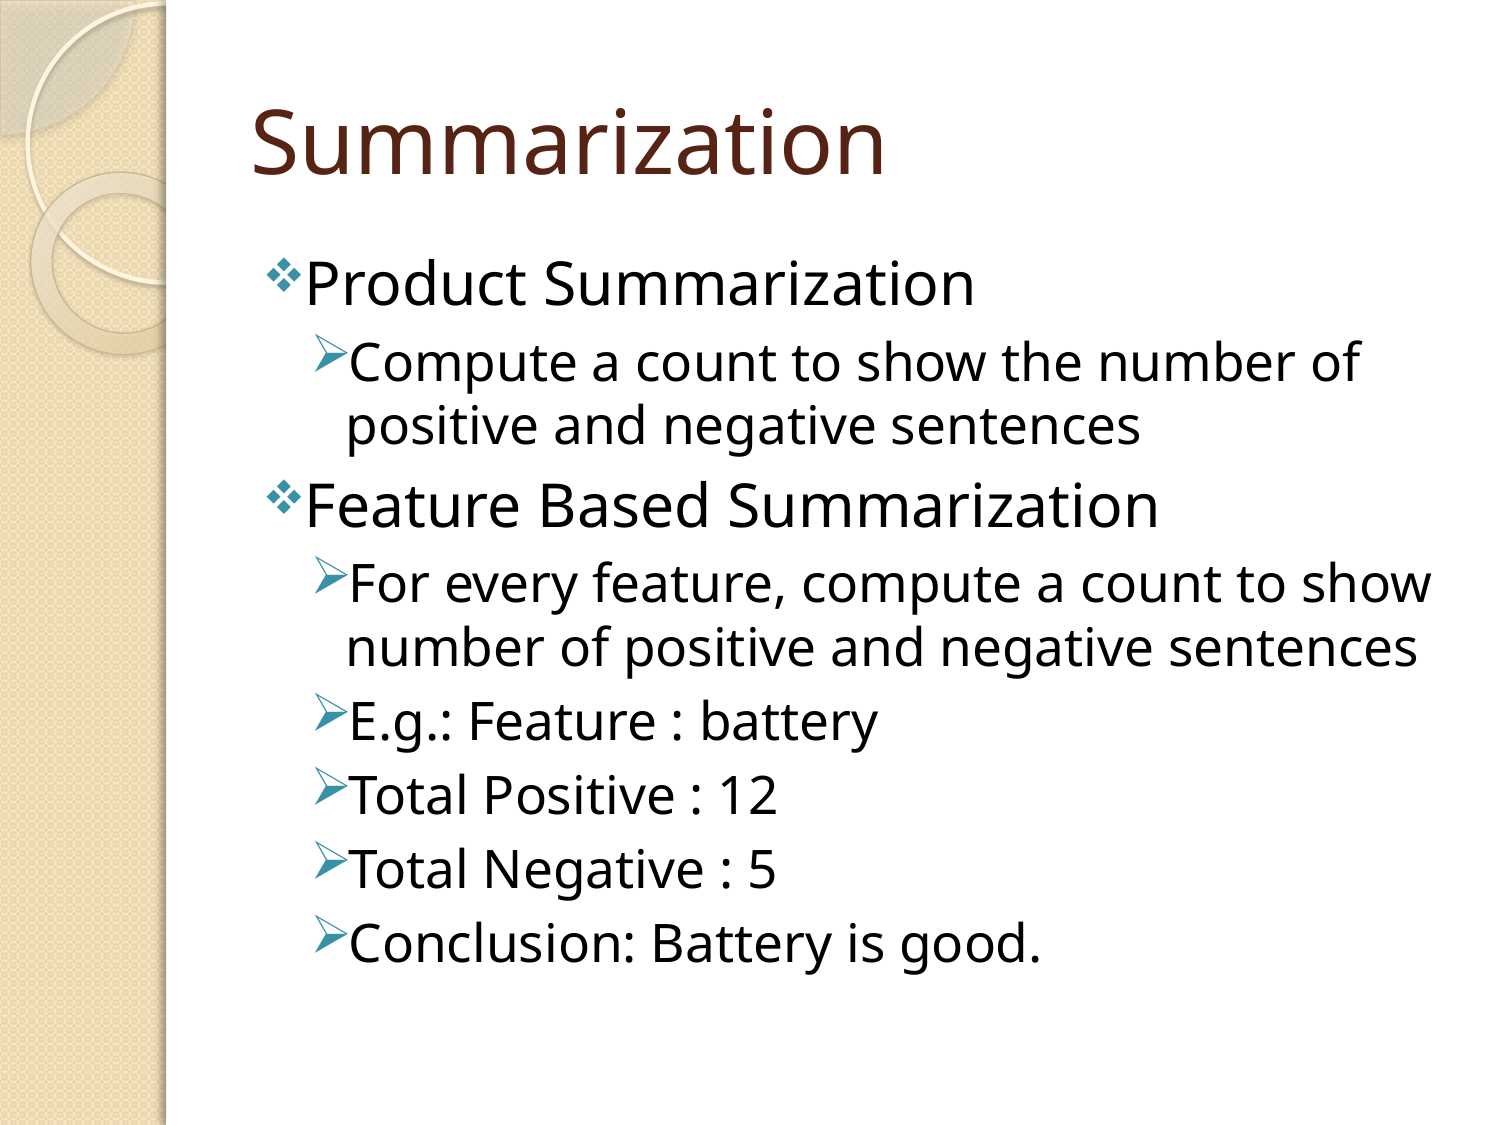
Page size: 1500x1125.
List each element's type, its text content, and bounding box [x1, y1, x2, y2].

title Summarization [235, 45, 1466, 233]
list Product Summarization Compute a count to show the number of positive and negative sentences Feature Based Summarization For every feature, compute a count to show number of positive and negative sentences E.g.: Feature : battery Total Positive : 12 Total Negative : 5 Conclusion: Battery is good. [235, 237, 1466, 1025]
